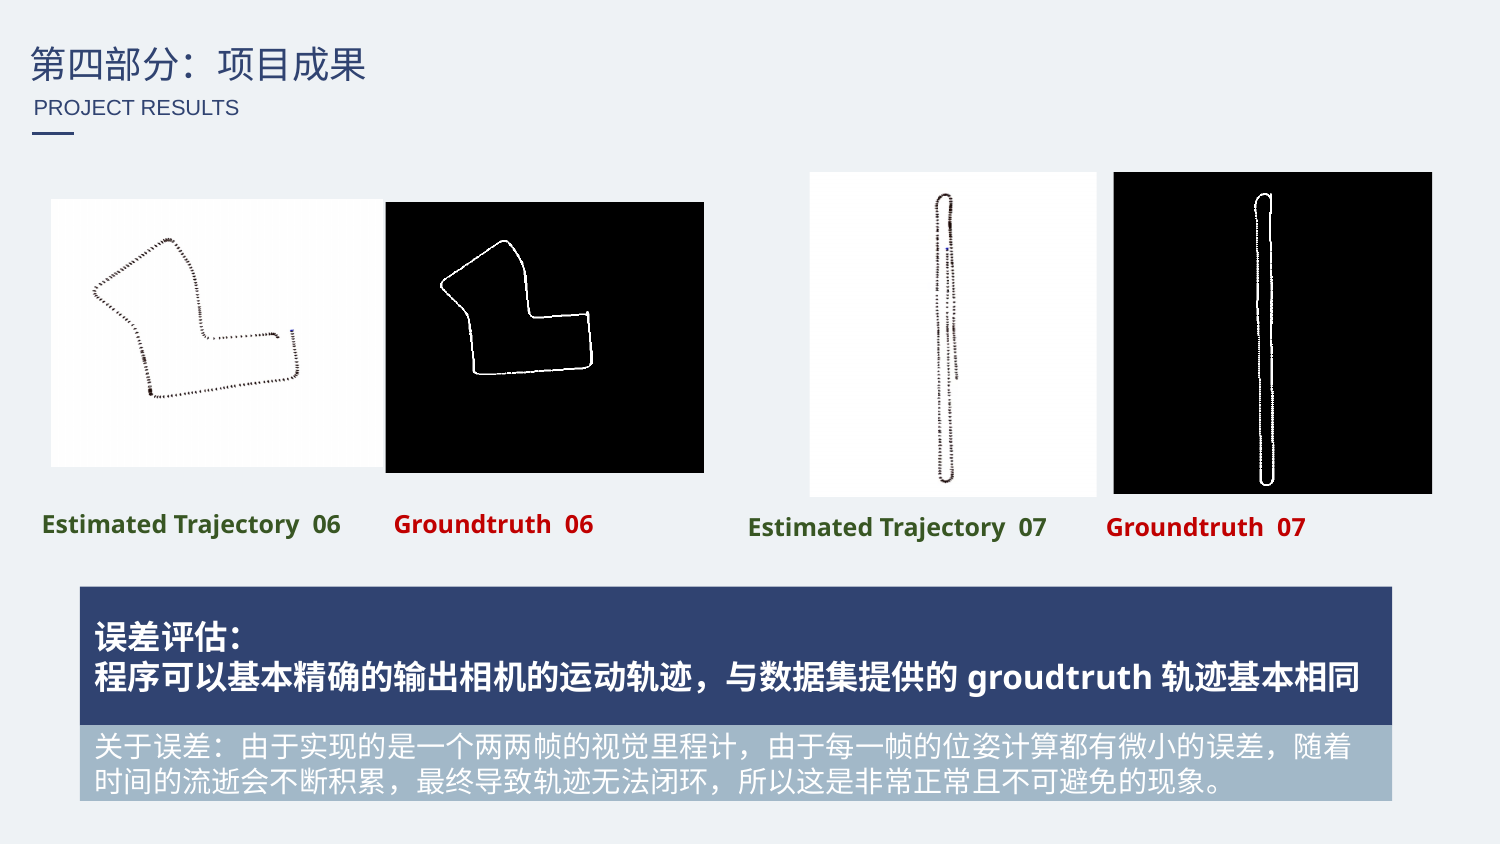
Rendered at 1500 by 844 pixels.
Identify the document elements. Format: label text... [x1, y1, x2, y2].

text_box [26, 172, 1473, 552]
text_box 第四部分：项目成果 [14, 33, 383, 94]
text_box 关于误差：由于实现的是一个两两帧的视觉里程计，由于每一帧的位姿计算都有微小的误差，随着时间的流逝会不断积累，最终导致轨迹无法闭环，所以这是非常正常且不可避免的现象。 [79, 724, 1393, 802]
text_box PROJECT RESULTS [18, 86, 255, 128]
text_box 误差评估： 程序可以基本精确的输出相机的运动轨迹，与数据集提供的groudtruth轨迹基本相同 [79, 586, 1393, 724]
